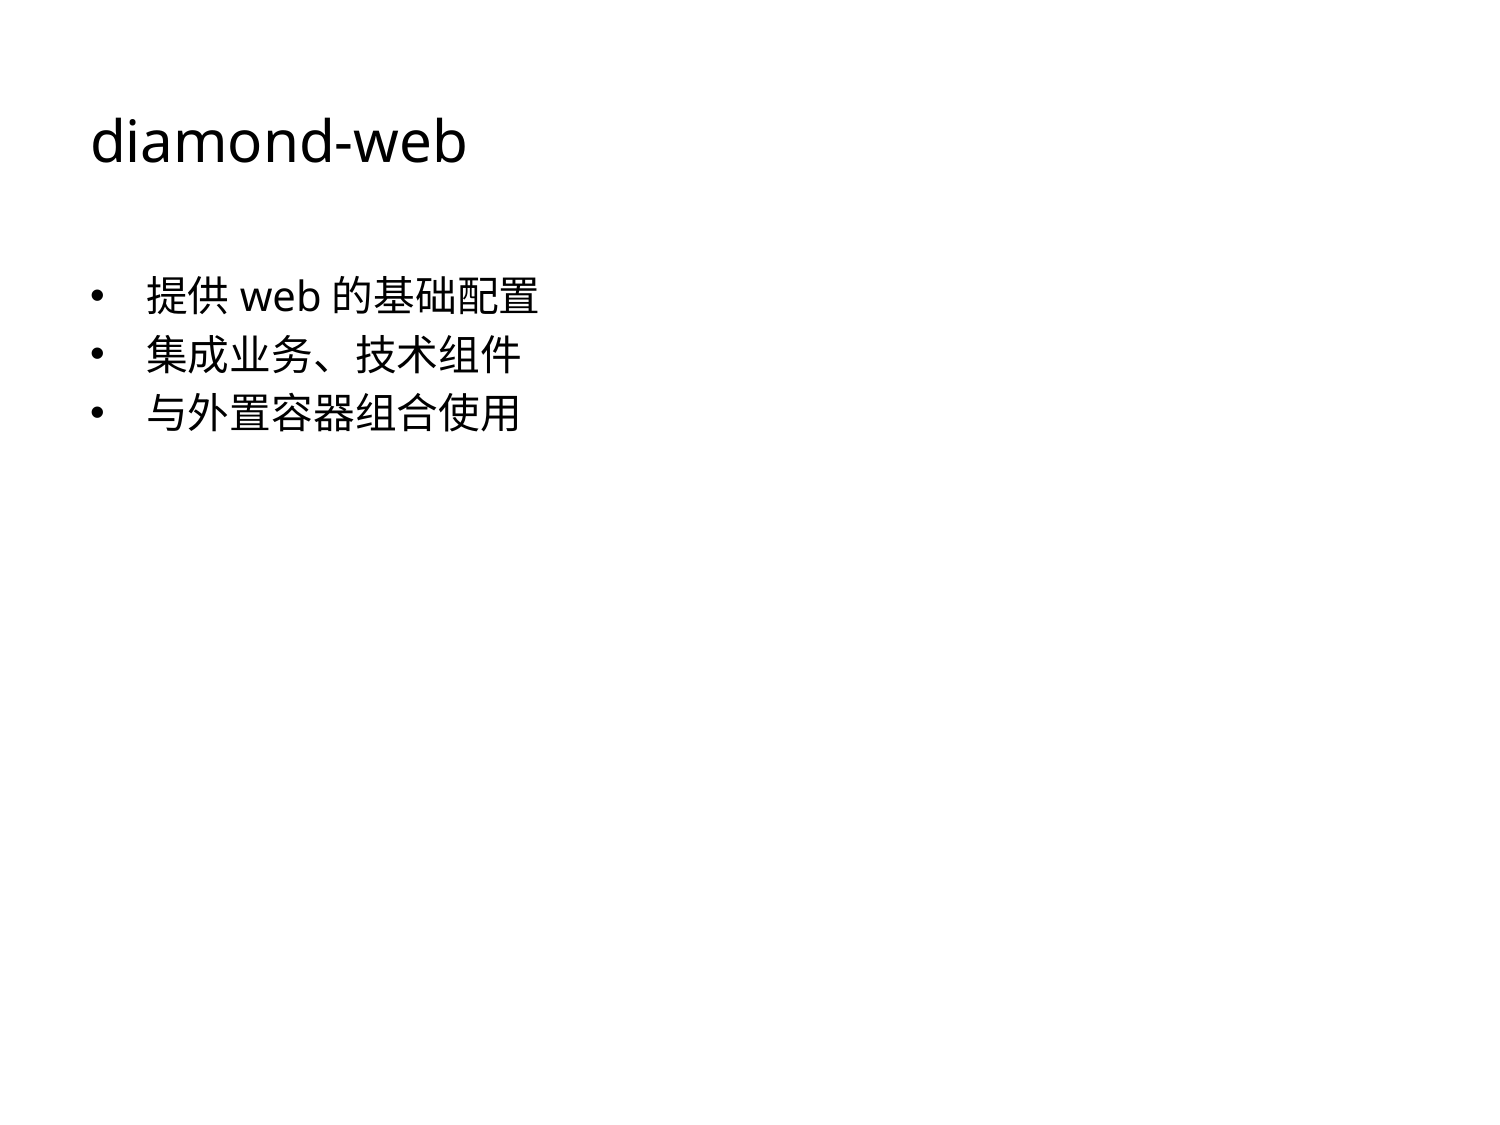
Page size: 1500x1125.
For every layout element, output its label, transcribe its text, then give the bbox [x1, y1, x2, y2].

title diamond-web [75, 45, 1425, 233]
list 提供web的基础配置 集成业务、技术组件 与外置容器组合使用 [75, 262, 1425, 929]
